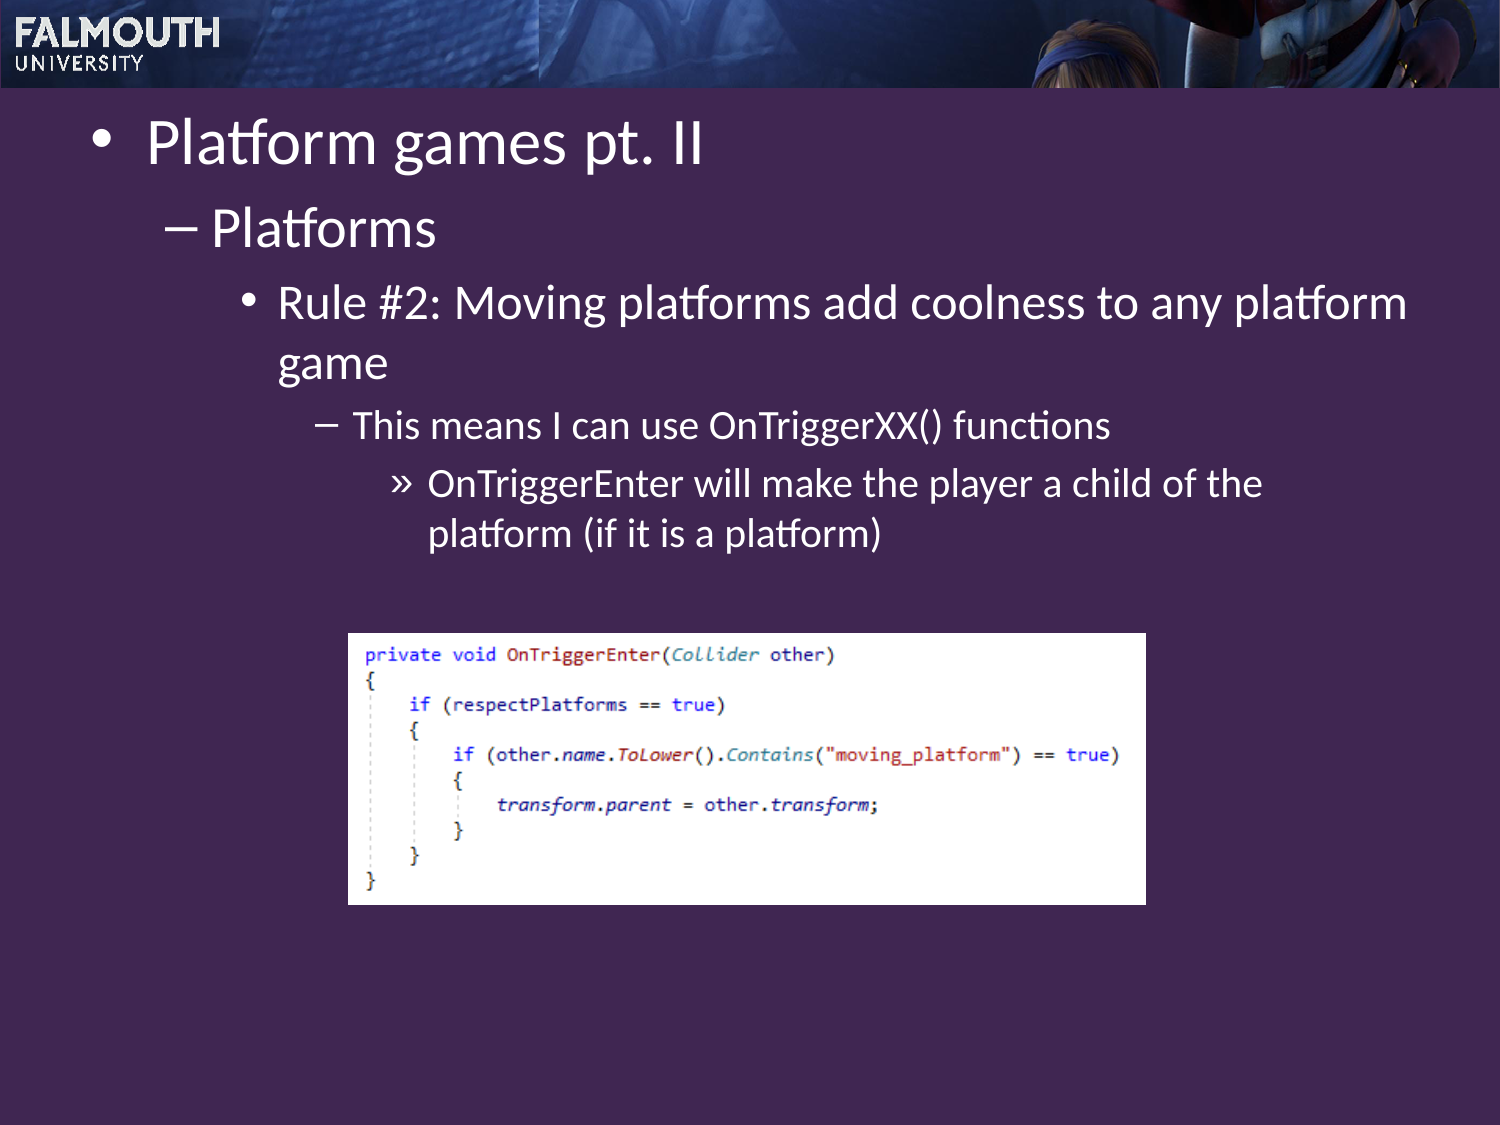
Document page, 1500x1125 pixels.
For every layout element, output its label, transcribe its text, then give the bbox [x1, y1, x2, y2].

picture [348, 632, 1146, 906]
list Platform games pt. II Platforms Rule #2: Moving platforms add coolness to any platform game This means I can use OnTriggerXX() functions OnTriggerEnter will make the player a child of the platform (if it is a platform) [75, 90, 1425, 1106]
picture [0, 0, 1500, 90]
